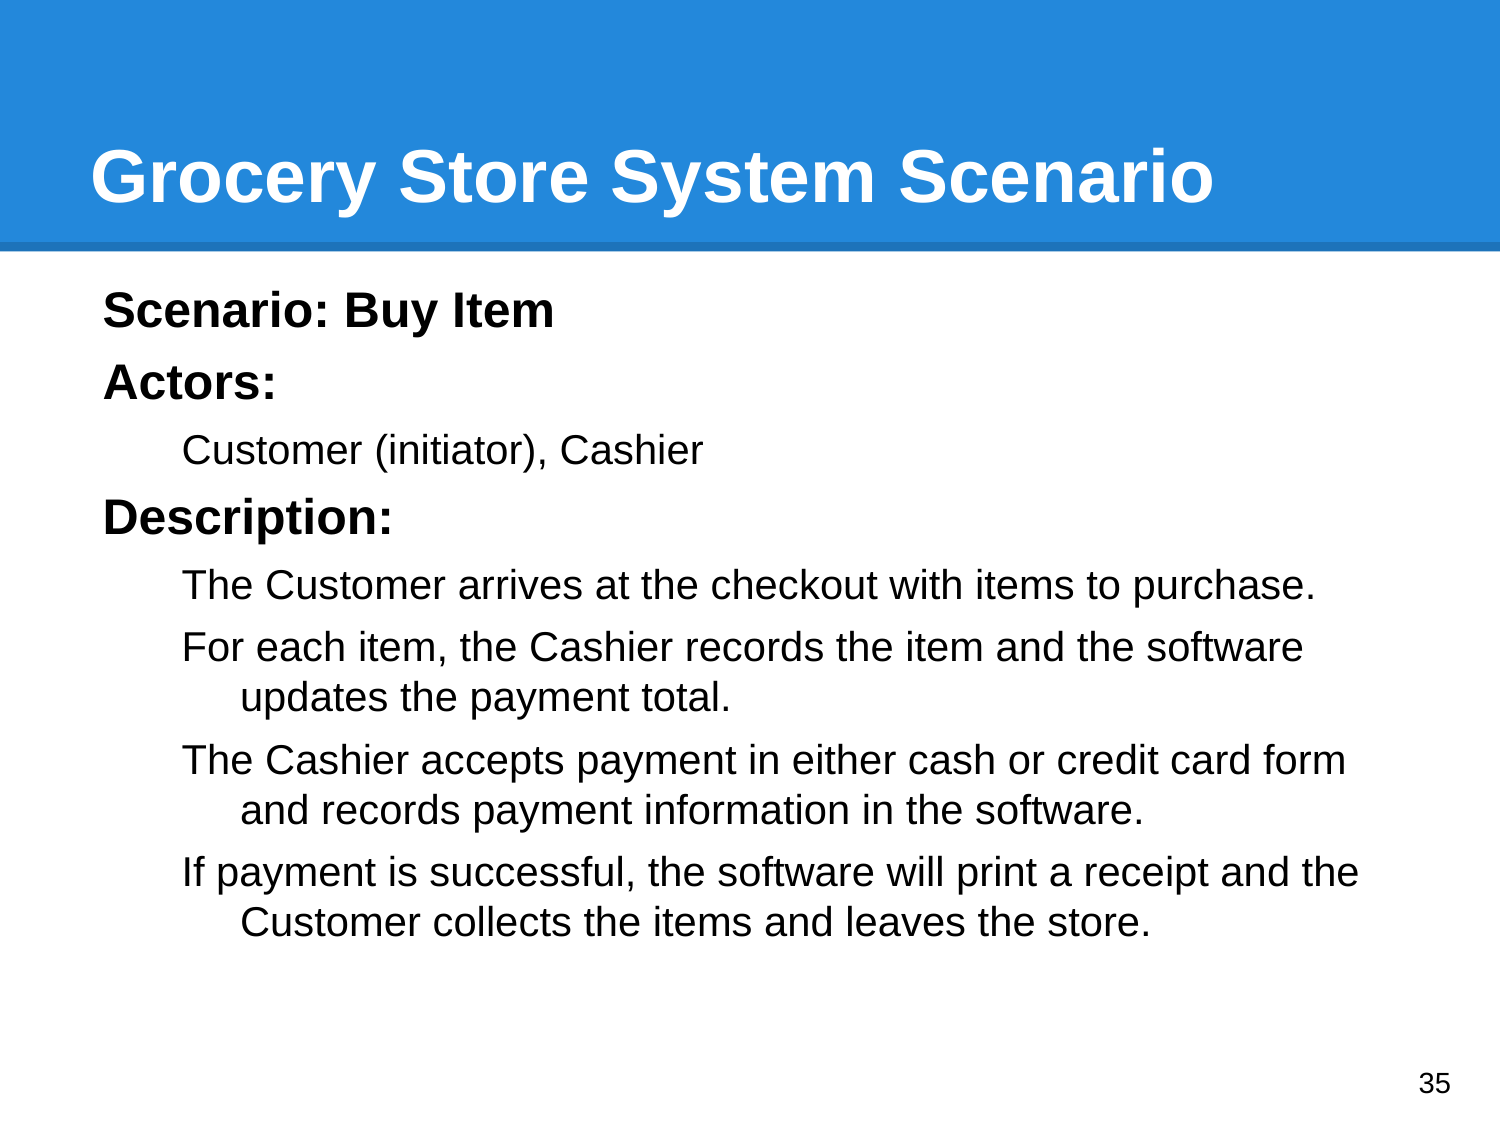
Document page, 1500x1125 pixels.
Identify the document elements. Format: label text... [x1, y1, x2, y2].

list Scenario: Buy Item Actors: Customer (initiator), Cashier Description: The Customer arrives at the checkout with items to purchase. For each item, the Cashier records the item and the software updates the payment total. The Cashier accepts payment in either cash or credit card form and records payment information in the software. If payment is successful, the software will print a receipt and the Customer collects the items and leaves the store. [75, 262, 1404, 1010]
title Grocery Store System Scenario [75, 45, 1425, 233]
slide_number ‹#› [1403, 1038, 1494, 1125]
